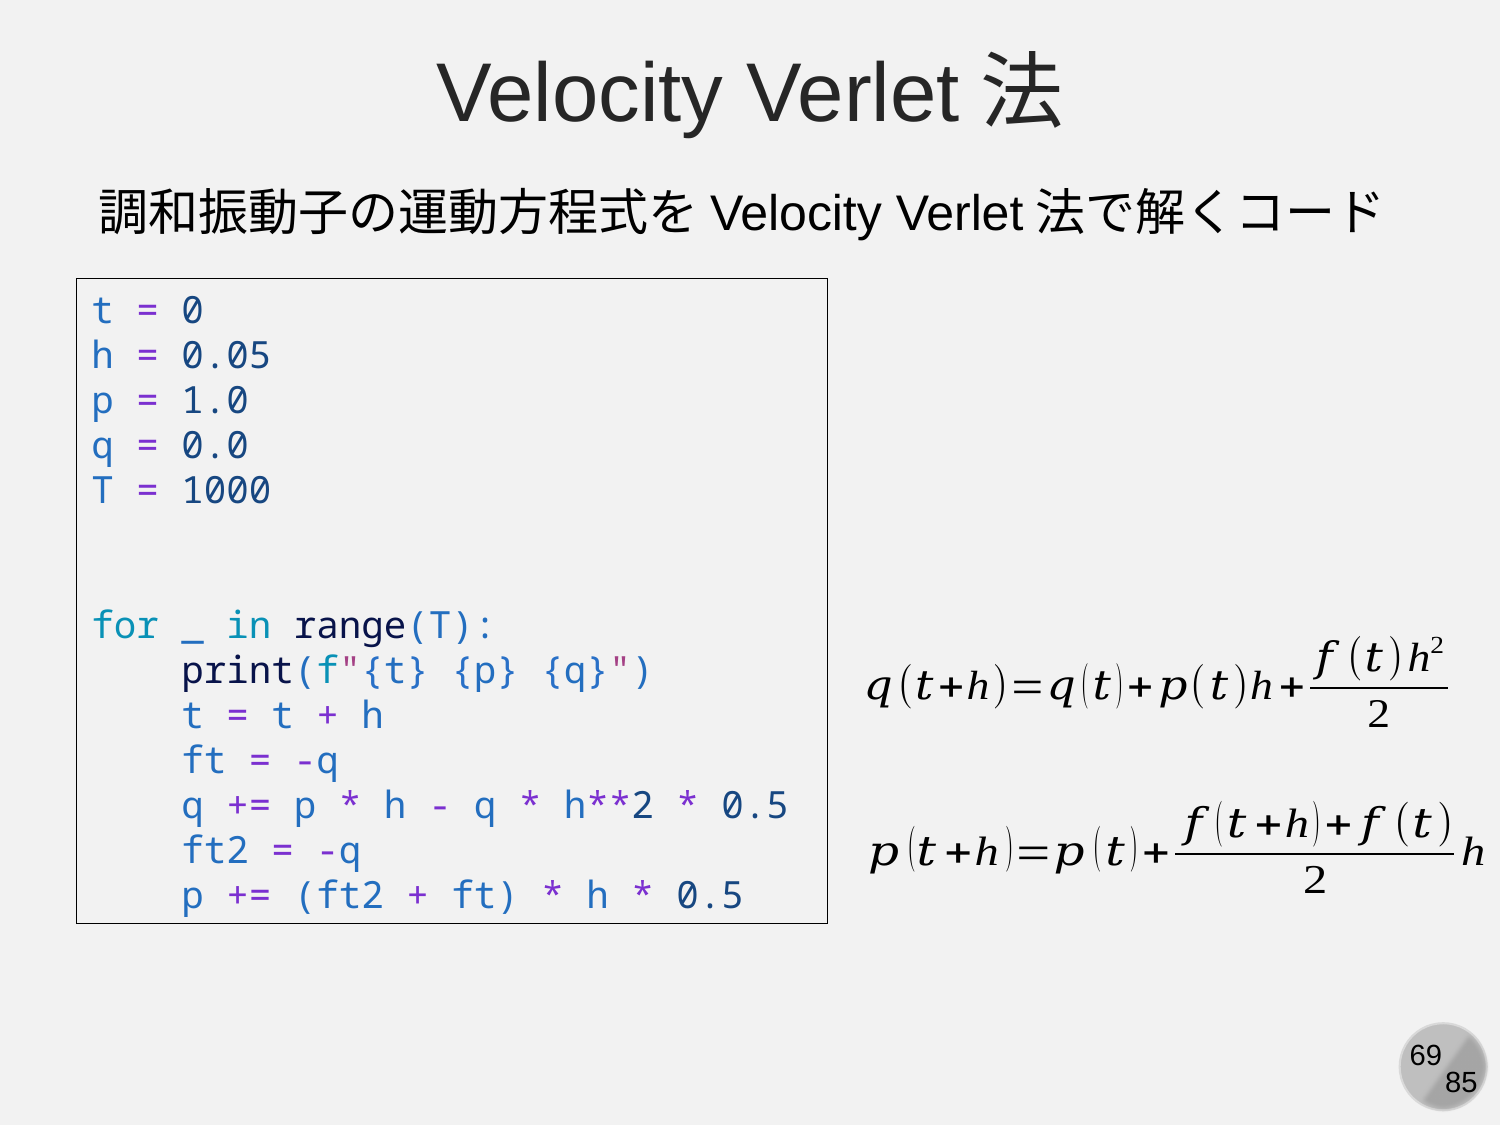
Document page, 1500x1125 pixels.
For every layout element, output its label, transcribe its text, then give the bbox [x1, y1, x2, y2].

list Velocity Verlet法 [0, 31, 1500, 155]
text_box t = 0 h = 0.05 p = 1.0 q = 0.0 T = 1000 for _ in range(T): print(f"{t} {p} {q}") t = t + h ft = -q q += p * h - q * h**2 * 0.5 ft2 = -q p += (ft2 + ft) * h * 0.5 [76, 278, 828, 924]
text_box 調和振動子の運動方程式をVelocity Verlet法で解くコード [83, 172, 1401, 248]
